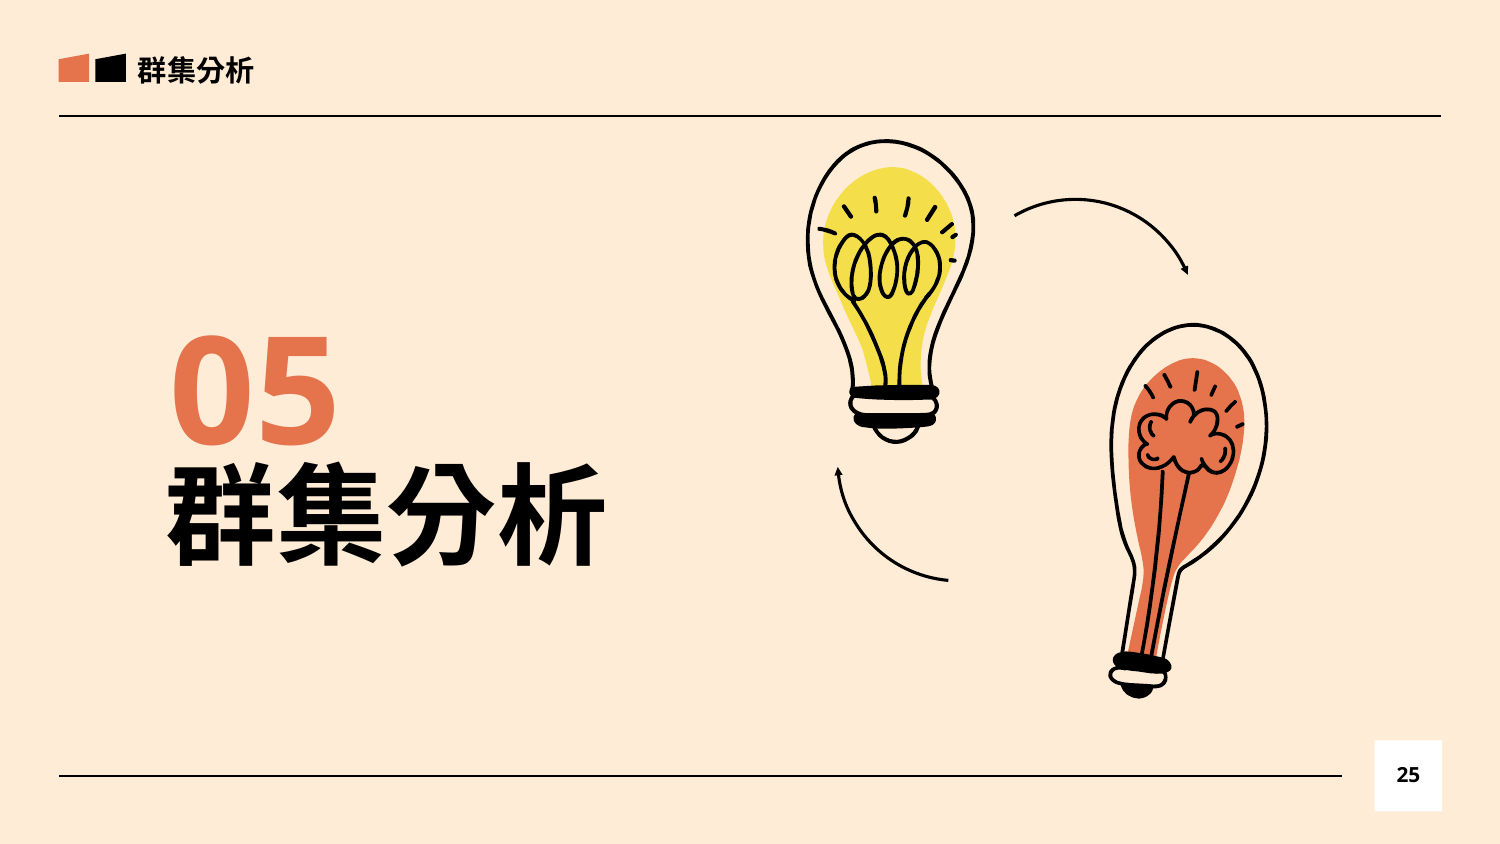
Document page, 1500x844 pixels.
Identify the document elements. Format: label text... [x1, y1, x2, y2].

title 05 [154, 255, 390, 425]
title 群集分析 [150, 425, 645, 600]
text_box [834, 459, 959, 581]
text_box [95, 53, 126, 82]
text_box 群集分析 [122, 37, 404, 104]
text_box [805, 138, 976, 445]
slide_number 25 [1374, 740, 1443, 812]
text_box [1014, 199, 1189, 321]
text_box [58, 53, 90, 82]
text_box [1097, 321, 1257, 703]
